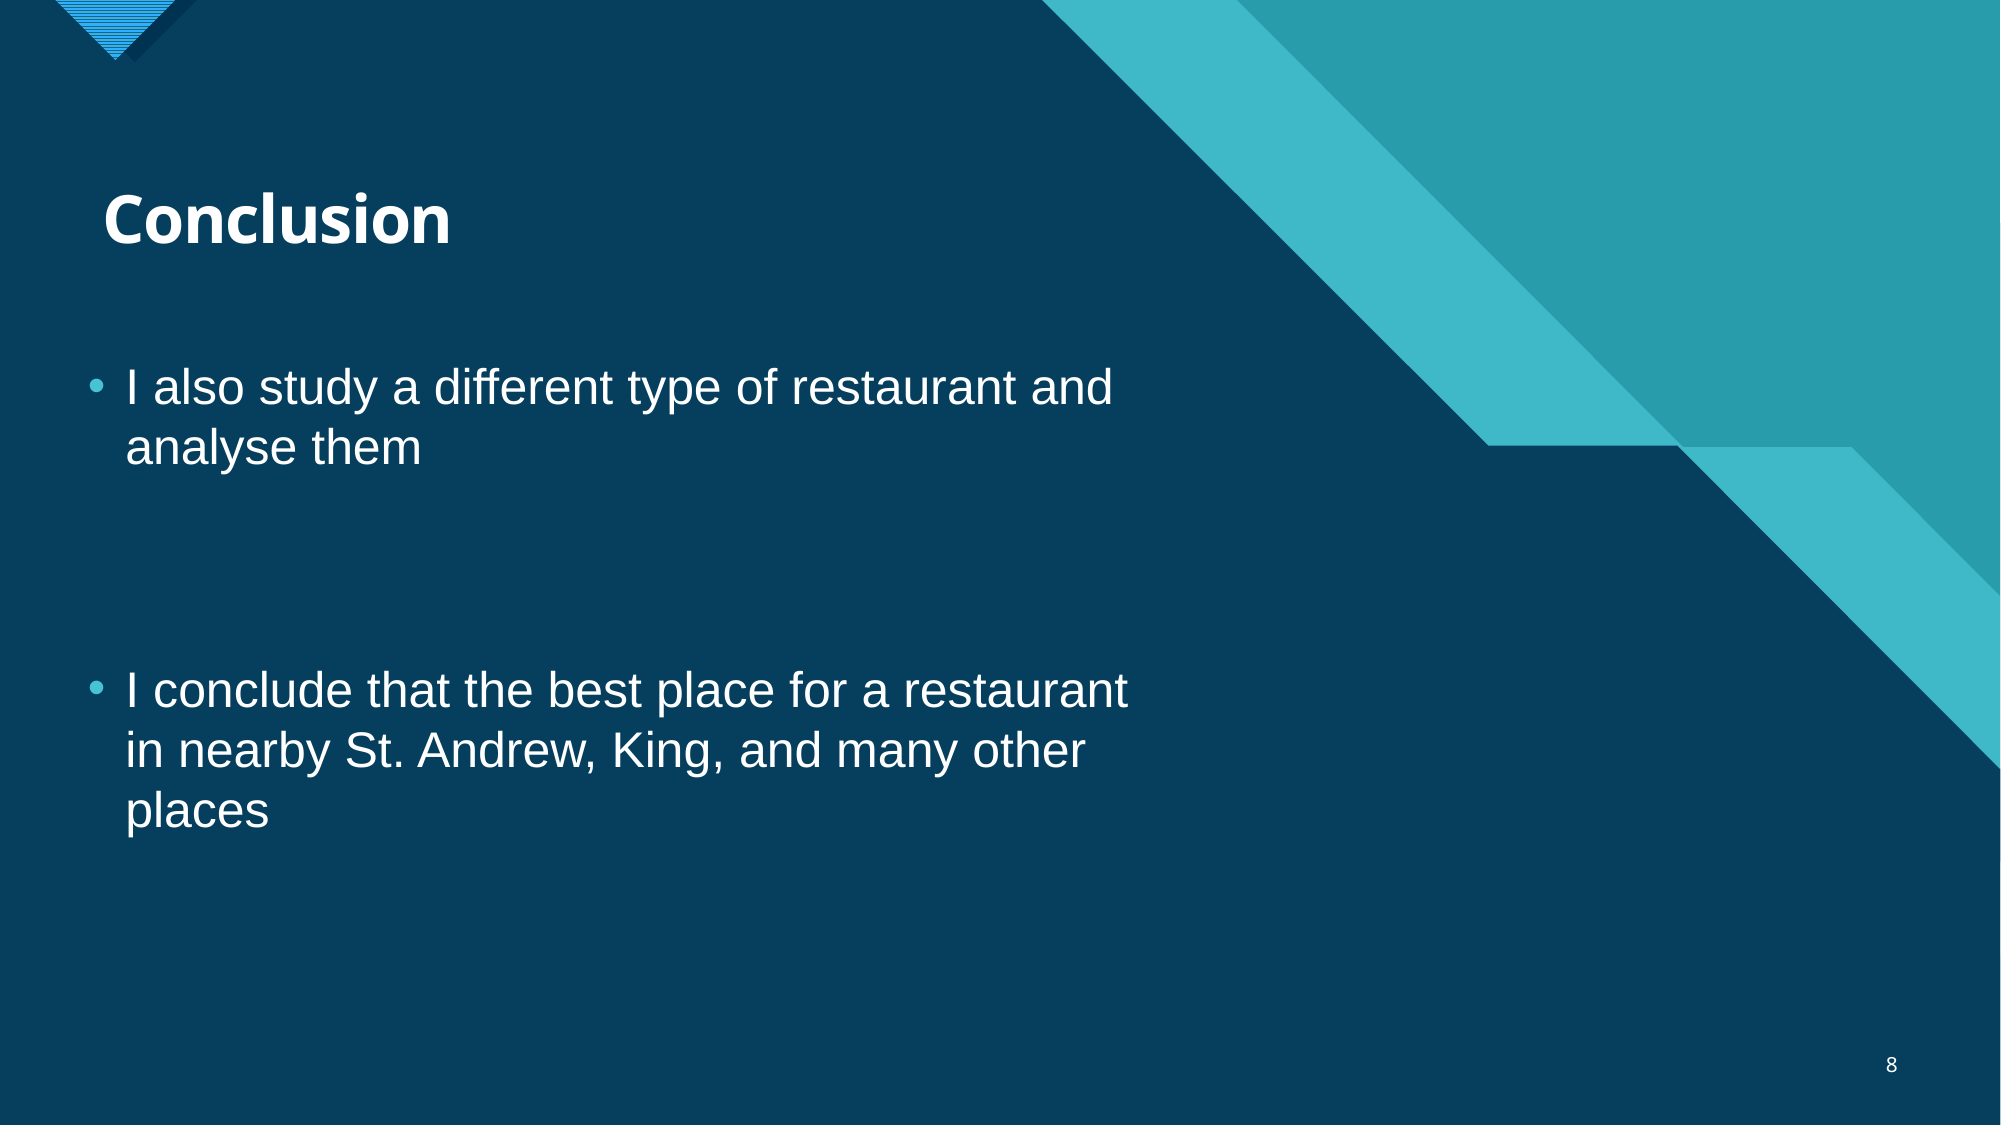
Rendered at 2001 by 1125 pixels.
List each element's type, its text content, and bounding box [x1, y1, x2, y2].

title Conclusion [87, 178, 1928, 267]
slide_number 8 [1845, 1035, 1913, 1096]
list I also study a different type of restaurant and analyse them I conclude that the best place for a restaurant in nearby St. Andrew, King, and many other places [72, 266, 1175, 939]
